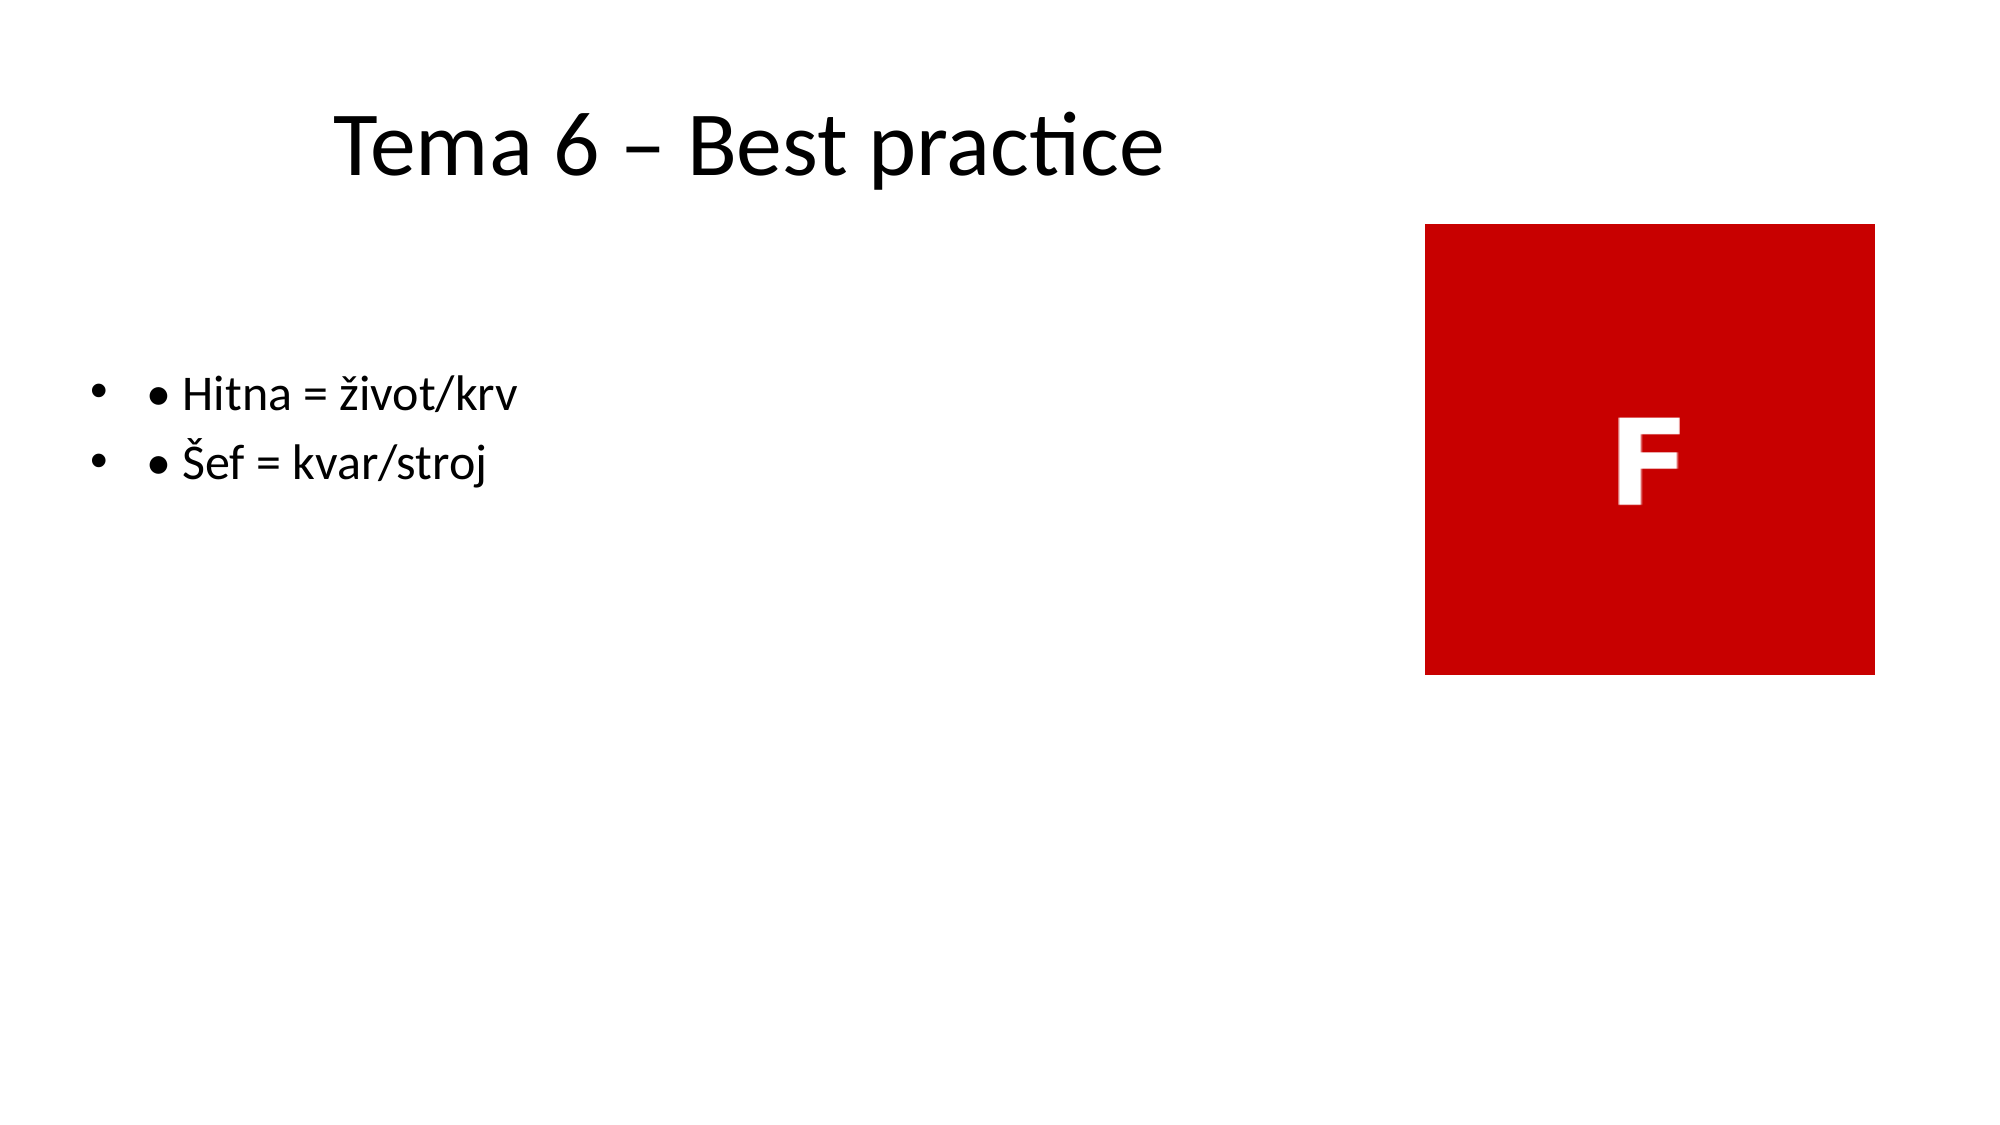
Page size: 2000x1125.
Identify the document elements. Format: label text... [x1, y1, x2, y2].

picture [1424, 224, 1876, 676]
title Tema 6 – Best practice [75, 45, 1425, 233]
list • Hitna = život/krv • Šef = kvar/stroj [75, 262, 1425, 1005]
